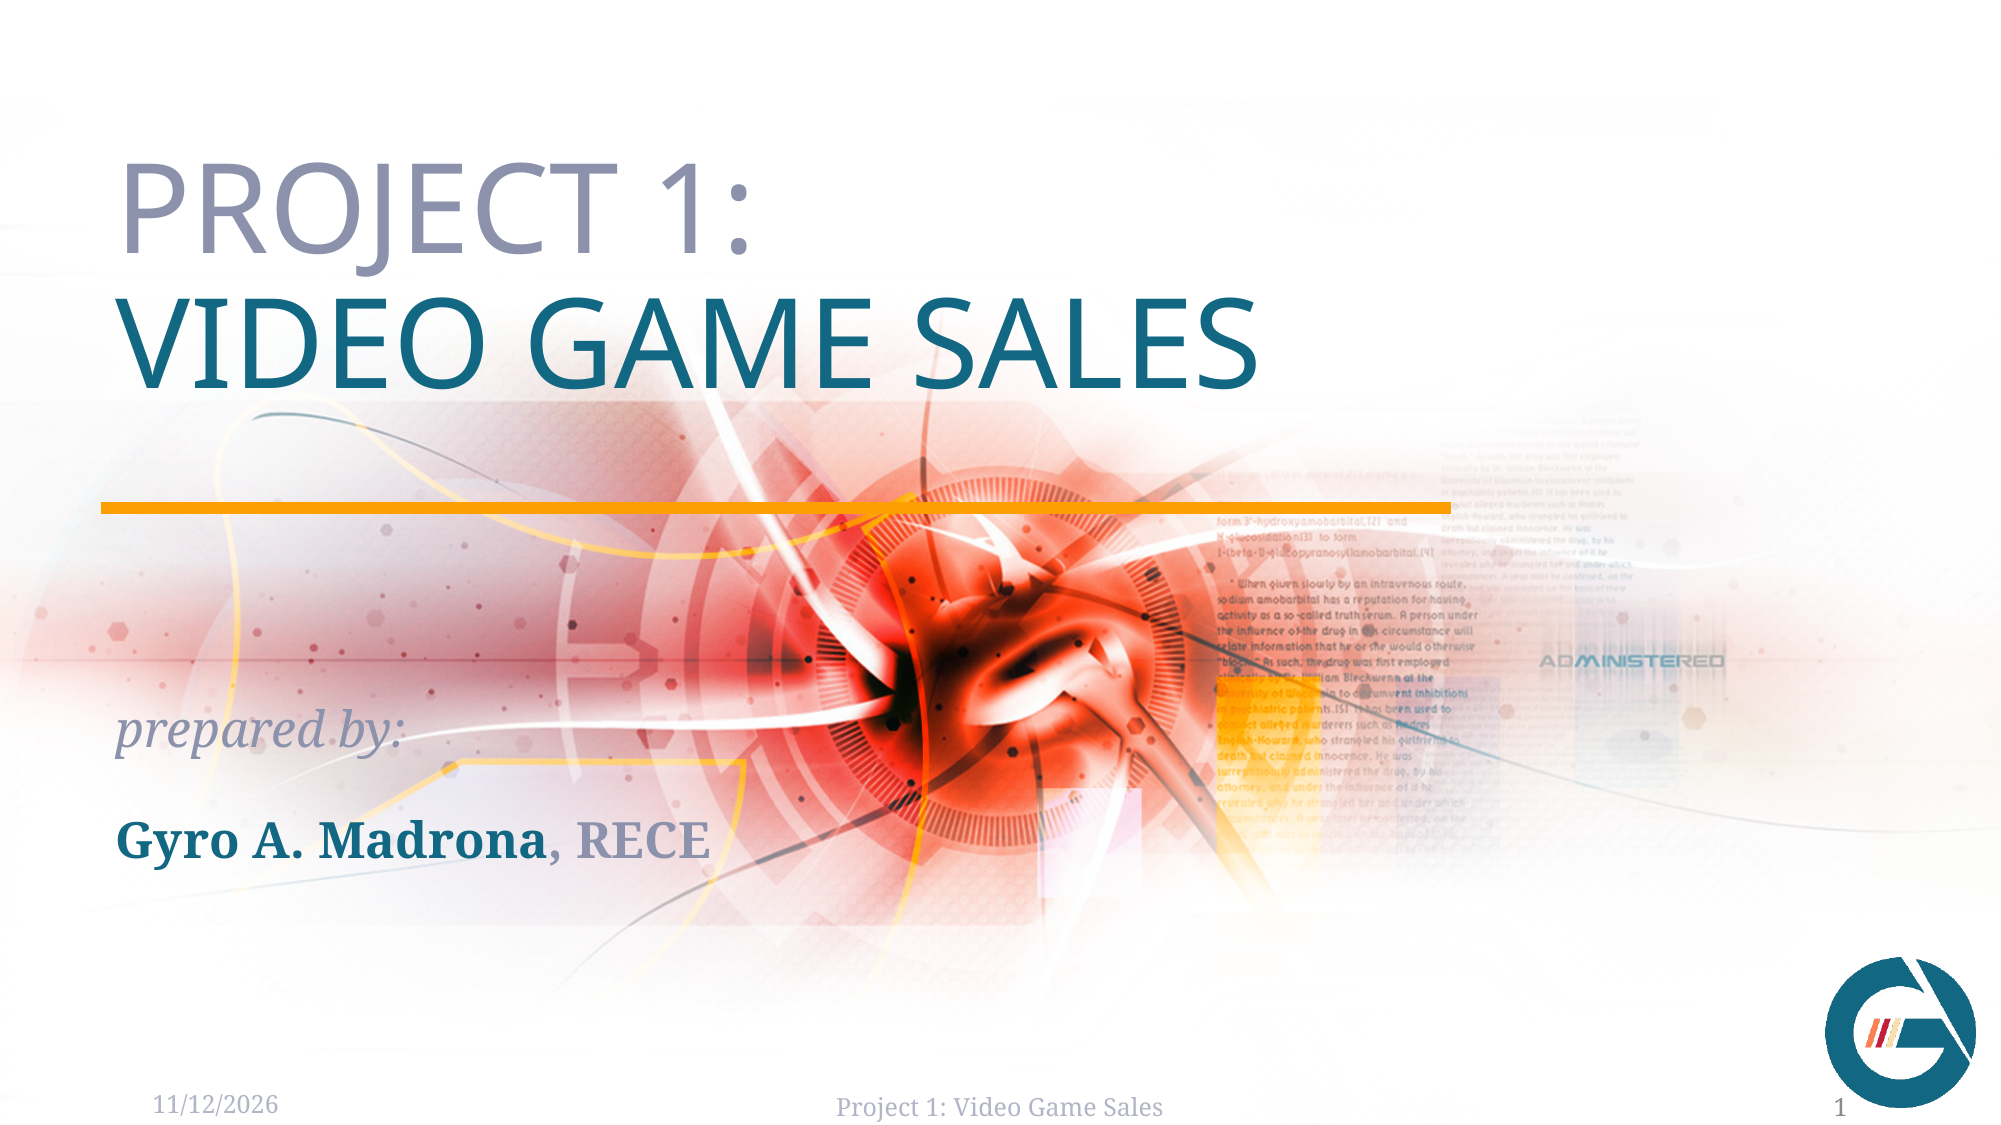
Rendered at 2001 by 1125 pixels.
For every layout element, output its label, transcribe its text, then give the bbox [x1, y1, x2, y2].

picture [0, 0, 2000, 1125]
footer Project 1: Video Game Sales [662, 1092, 1338, 1120]
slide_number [137, 1092, 588, 1120]
subtitle prepared by: Gyro A. Madrona, RECE [100, 526, 1901, 1010]
title PROJECT 1: VIDEO GAME SALES [100, 72, 1901, 490]
slide_number 1 [1412, 1092, 1863, 1125]
